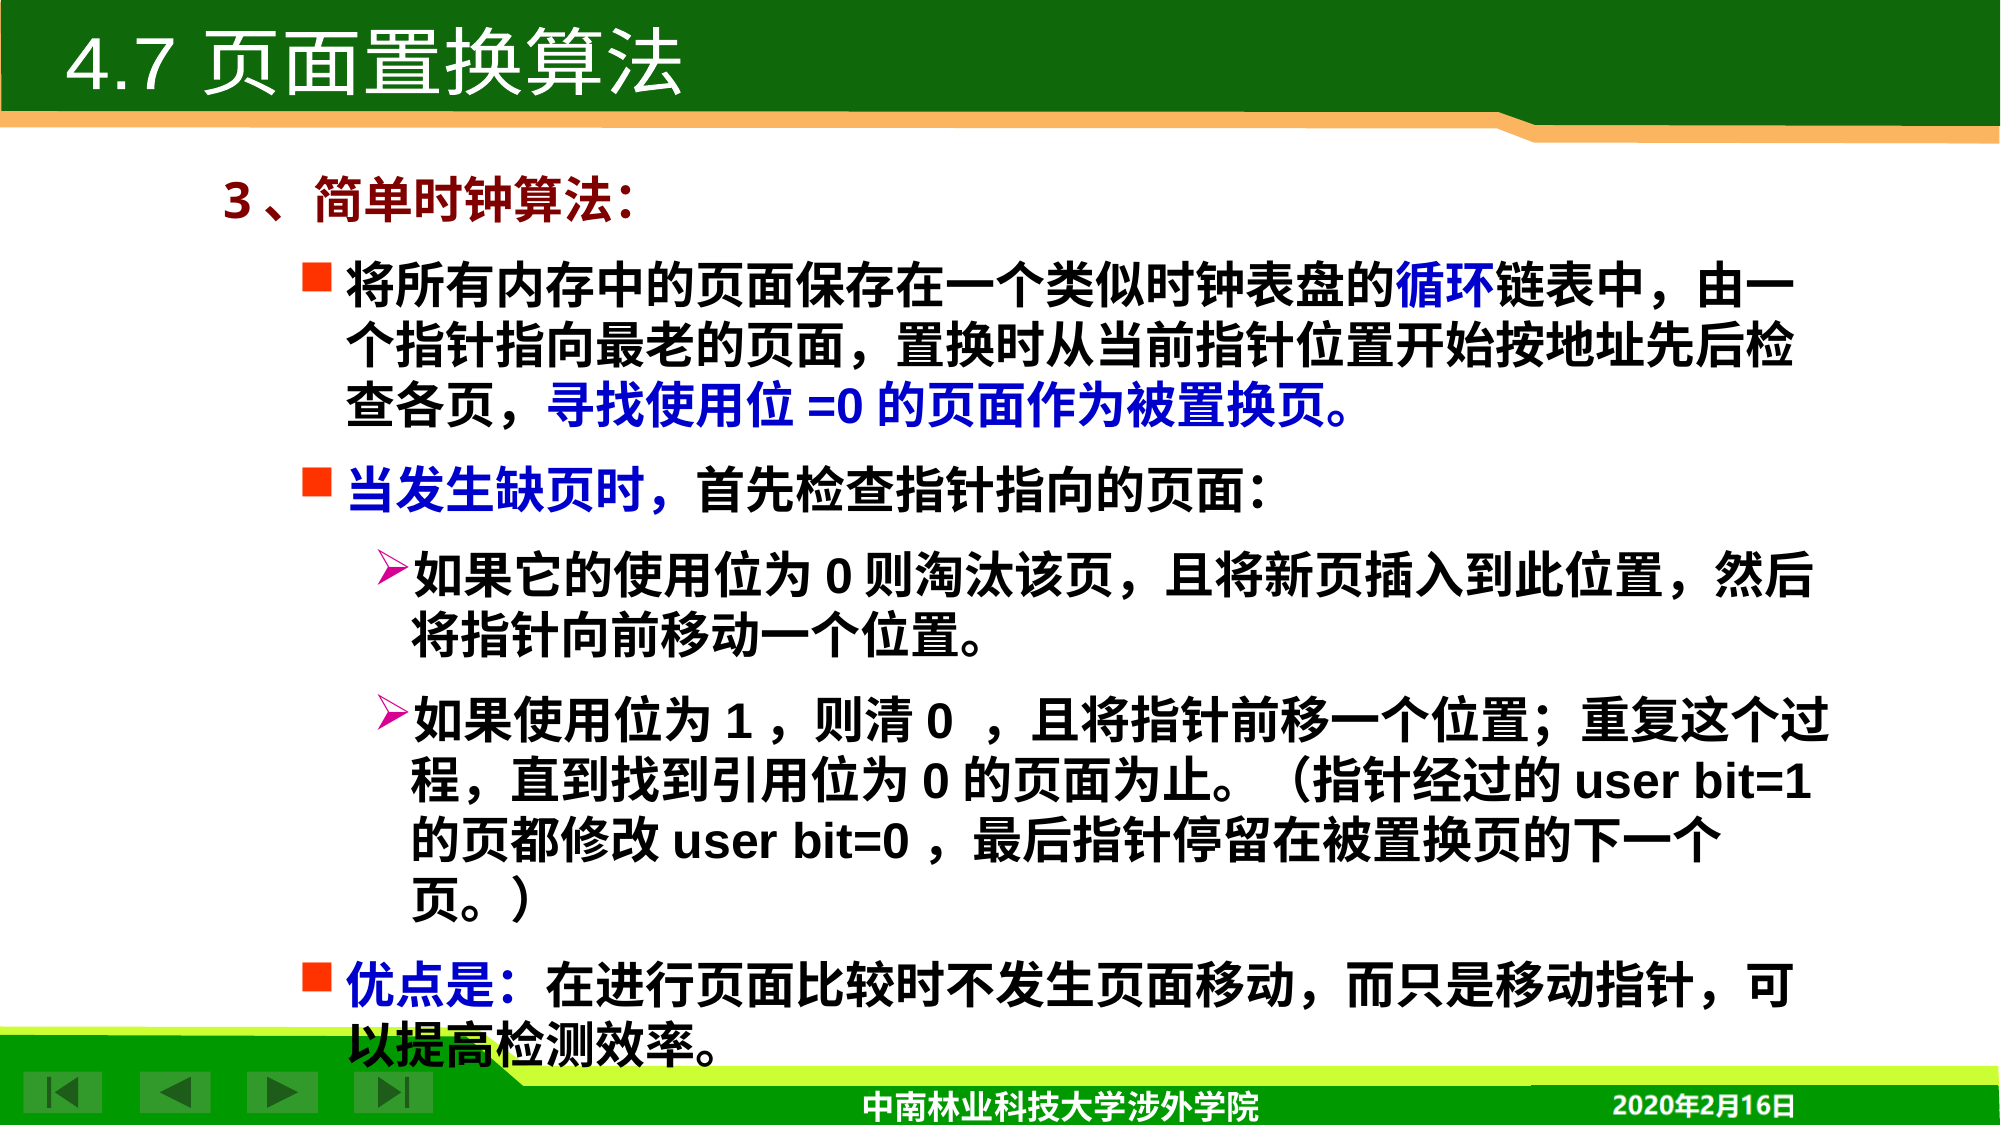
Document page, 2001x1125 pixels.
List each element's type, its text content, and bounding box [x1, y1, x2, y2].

list 3、简单时钟算法： 将所有内存中的页面保存在一个类似时钟表盘的循环链表中，由一个指针指向最老的页面，置换时从当前指针位置开始按地址先后检查各页，寻找使用位=0的页面作为被置换页。 当发生缺页时，首先检查指针指向的页面： 如果它的使用位为0则淘汰该页，且将新页插入到此位置，然后将指针向前移动一个位置。 如果使用位为1，则清0 ，且将指针前移一个位置；重复这个过程，直到找到引用位为0的页面为止。（指针经过的user bit=1的页都修改user bit=0，最后指针停留在被置换页的下一个页。） 优点是：在进行页面比较时不发生页面移动，而只是移动指针，可以提高检测效率。 [208, 160, 1851, 999]
